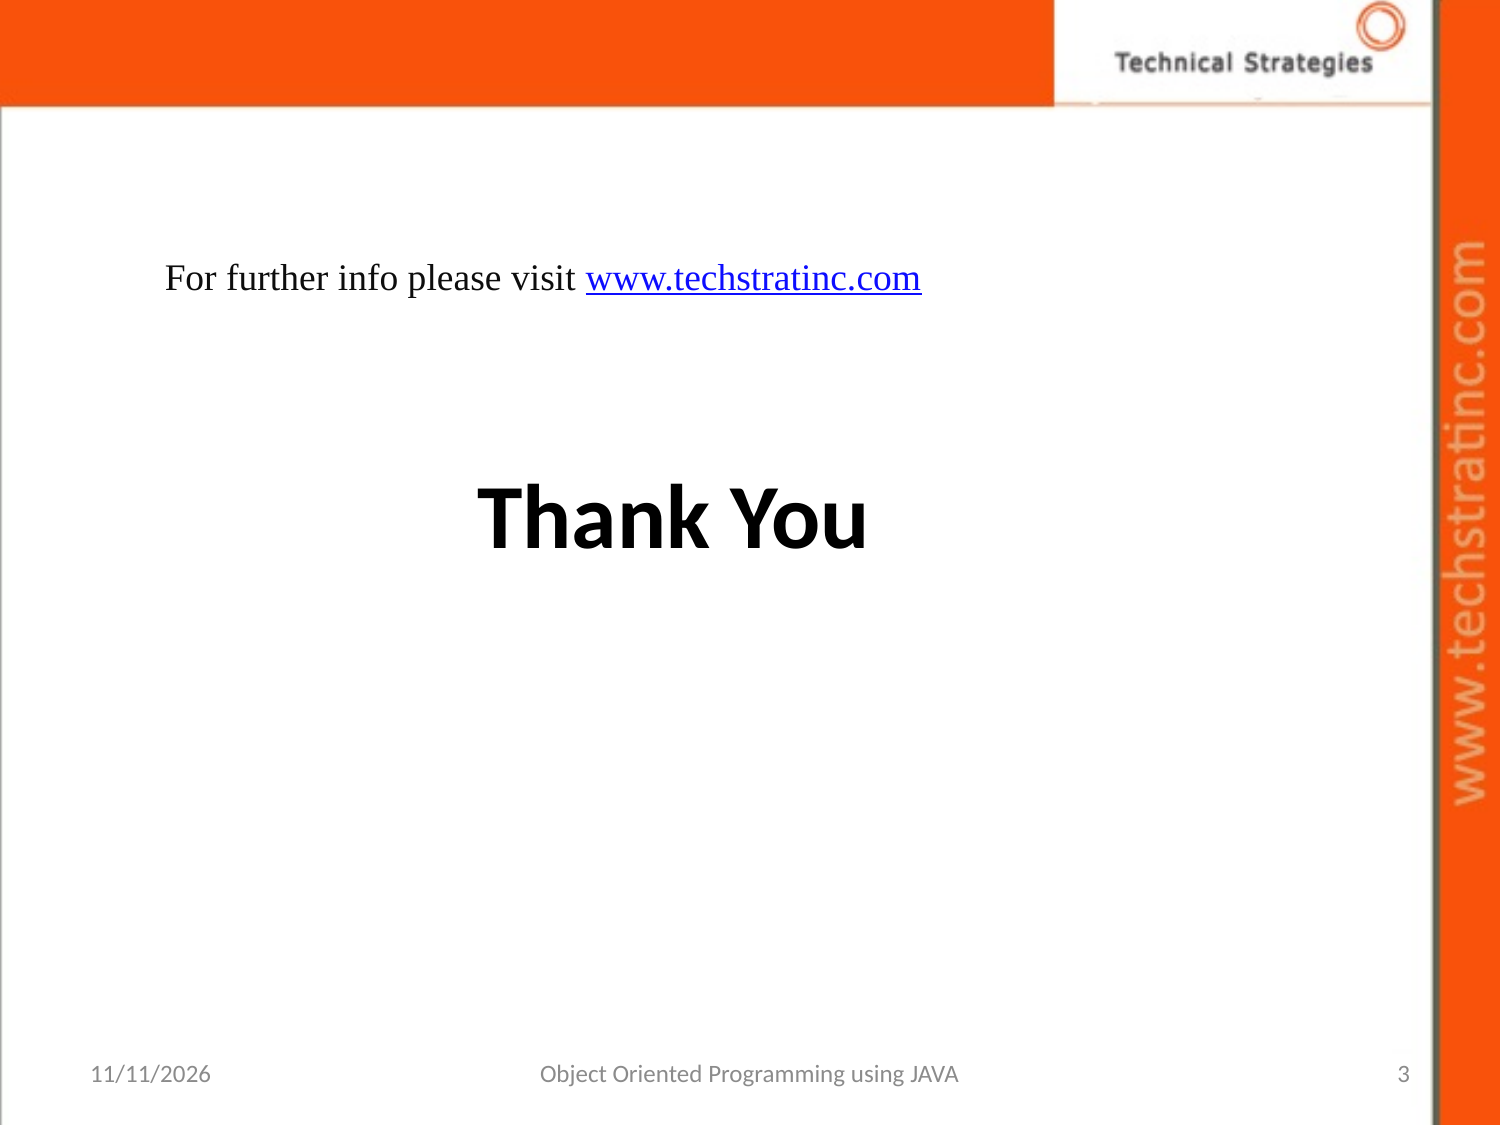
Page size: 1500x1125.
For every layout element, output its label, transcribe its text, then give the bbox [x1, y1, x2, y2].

footer Object Oriented Programming using JAVA [512, 1042, 988, 1103]
slide_number 3 [1074, 1042, 1425, 1103]
text_box Thank You [462, 449, 1000, 575]
picture [0, 0, 1500, 1125]
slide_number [75, 1042, 425, 1103]
text_box For further info please visit www.techstratinc.com [149, 249, 1038, 307]
